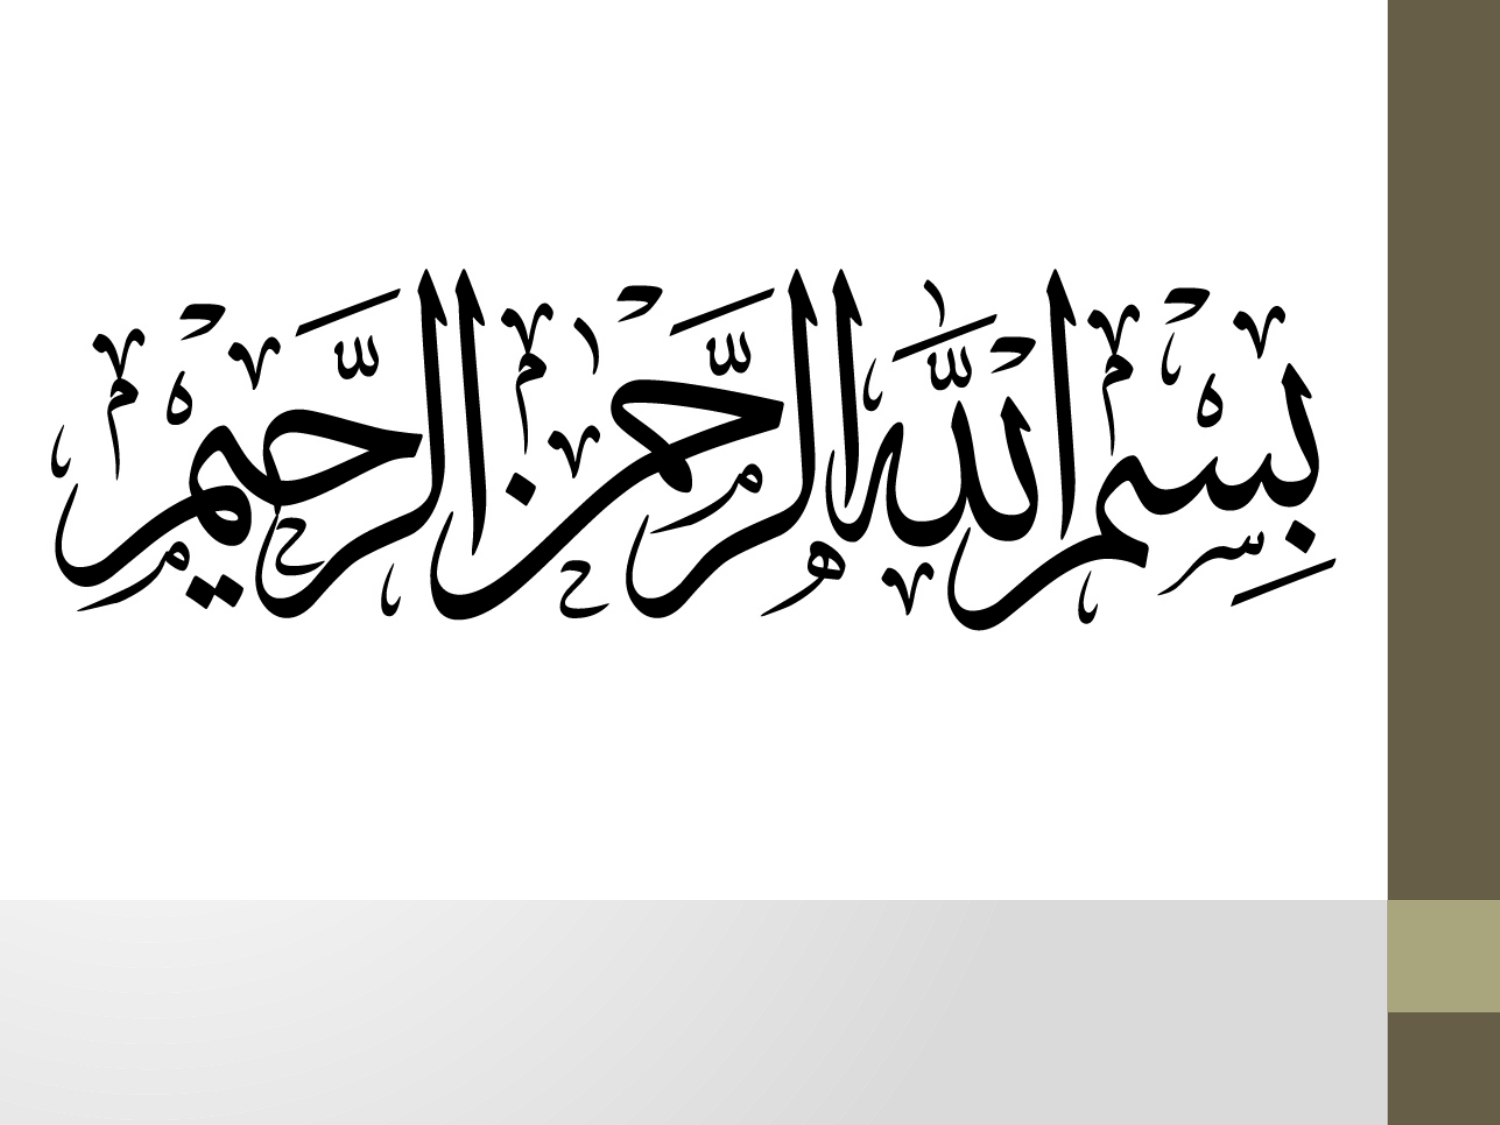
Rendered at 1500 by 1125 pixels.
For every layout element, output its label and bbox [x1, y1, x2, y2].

picture [0, 0, 1388, 901]
